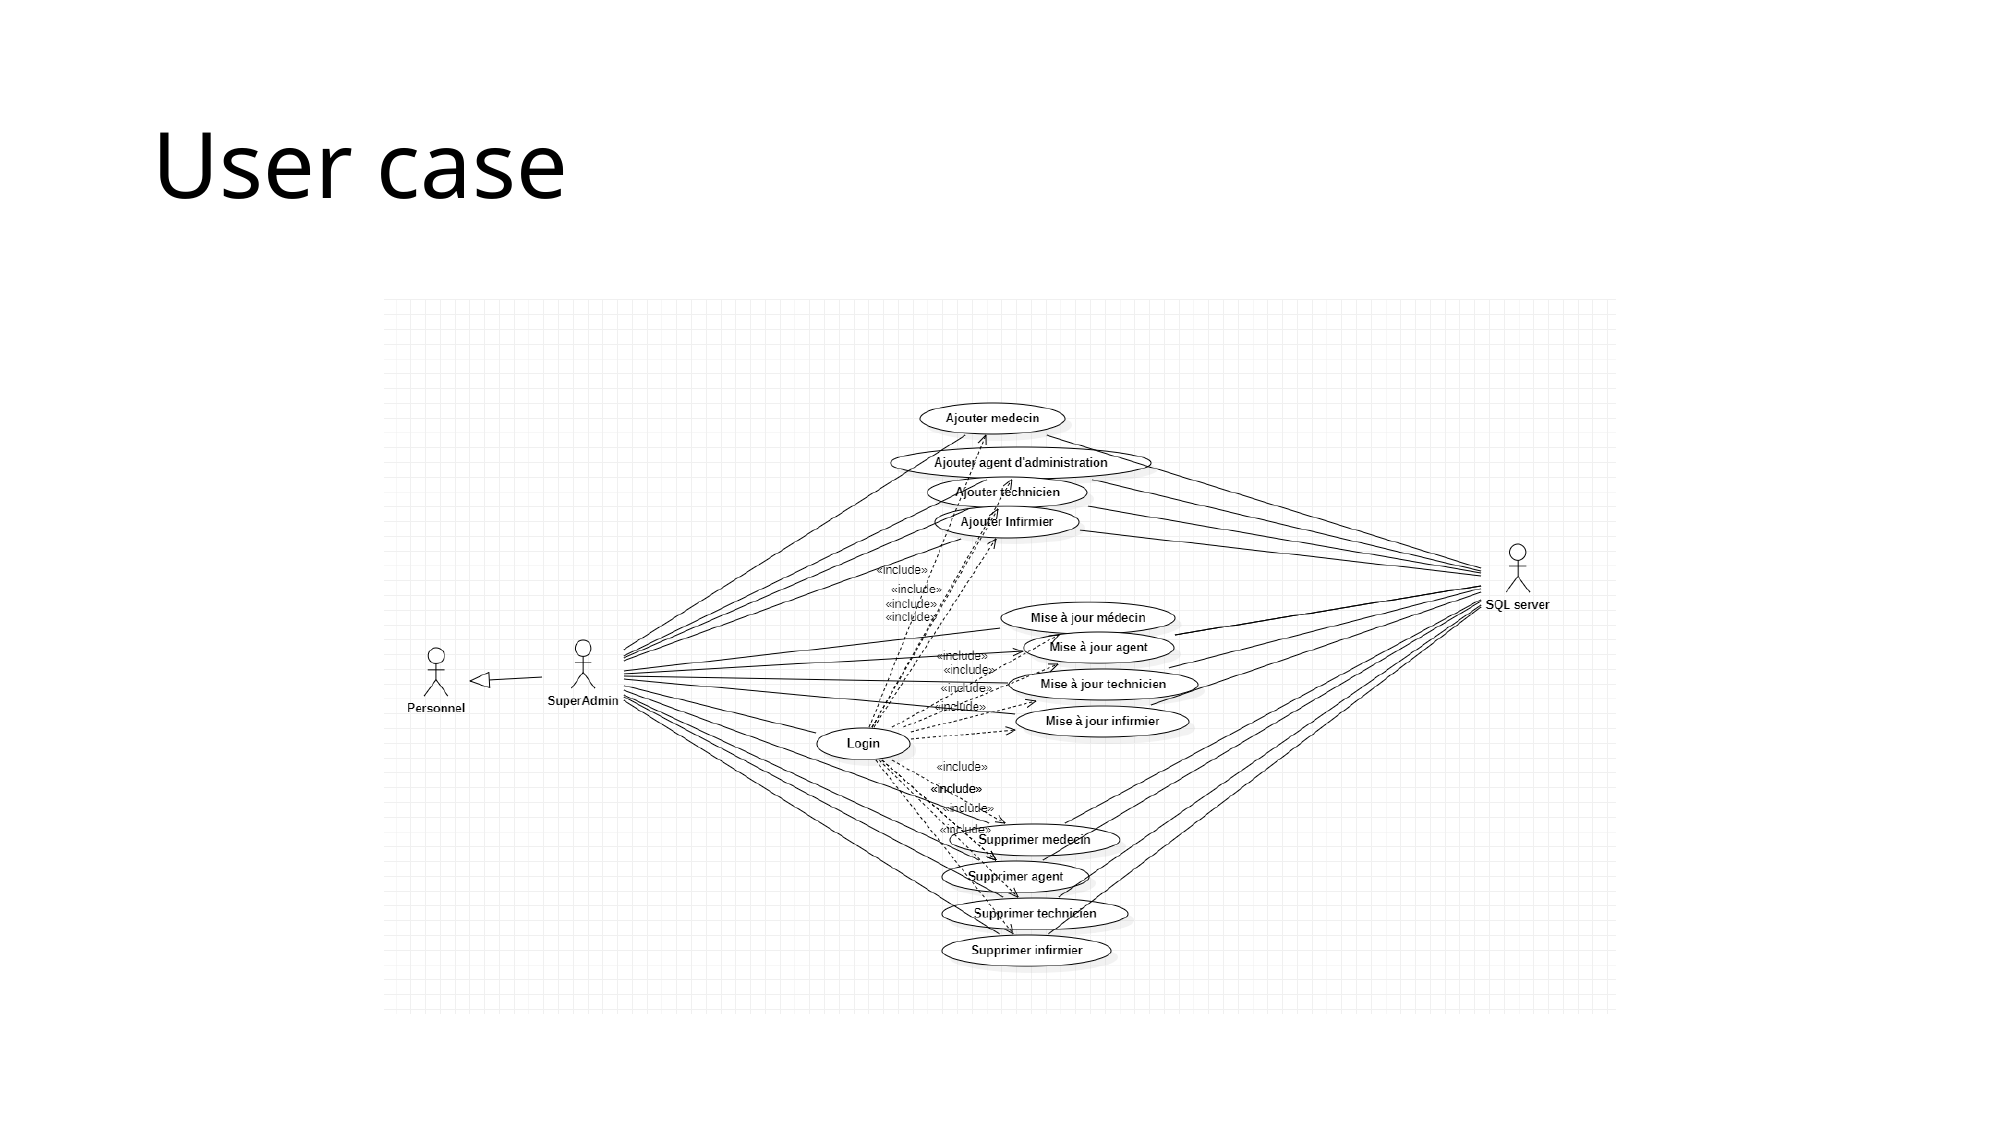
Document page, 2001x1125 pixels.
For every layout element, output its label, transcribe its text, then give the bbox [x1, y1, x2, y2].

title User case [137, 59, 1863, 278]
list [384, 299, 1616, 1014]
